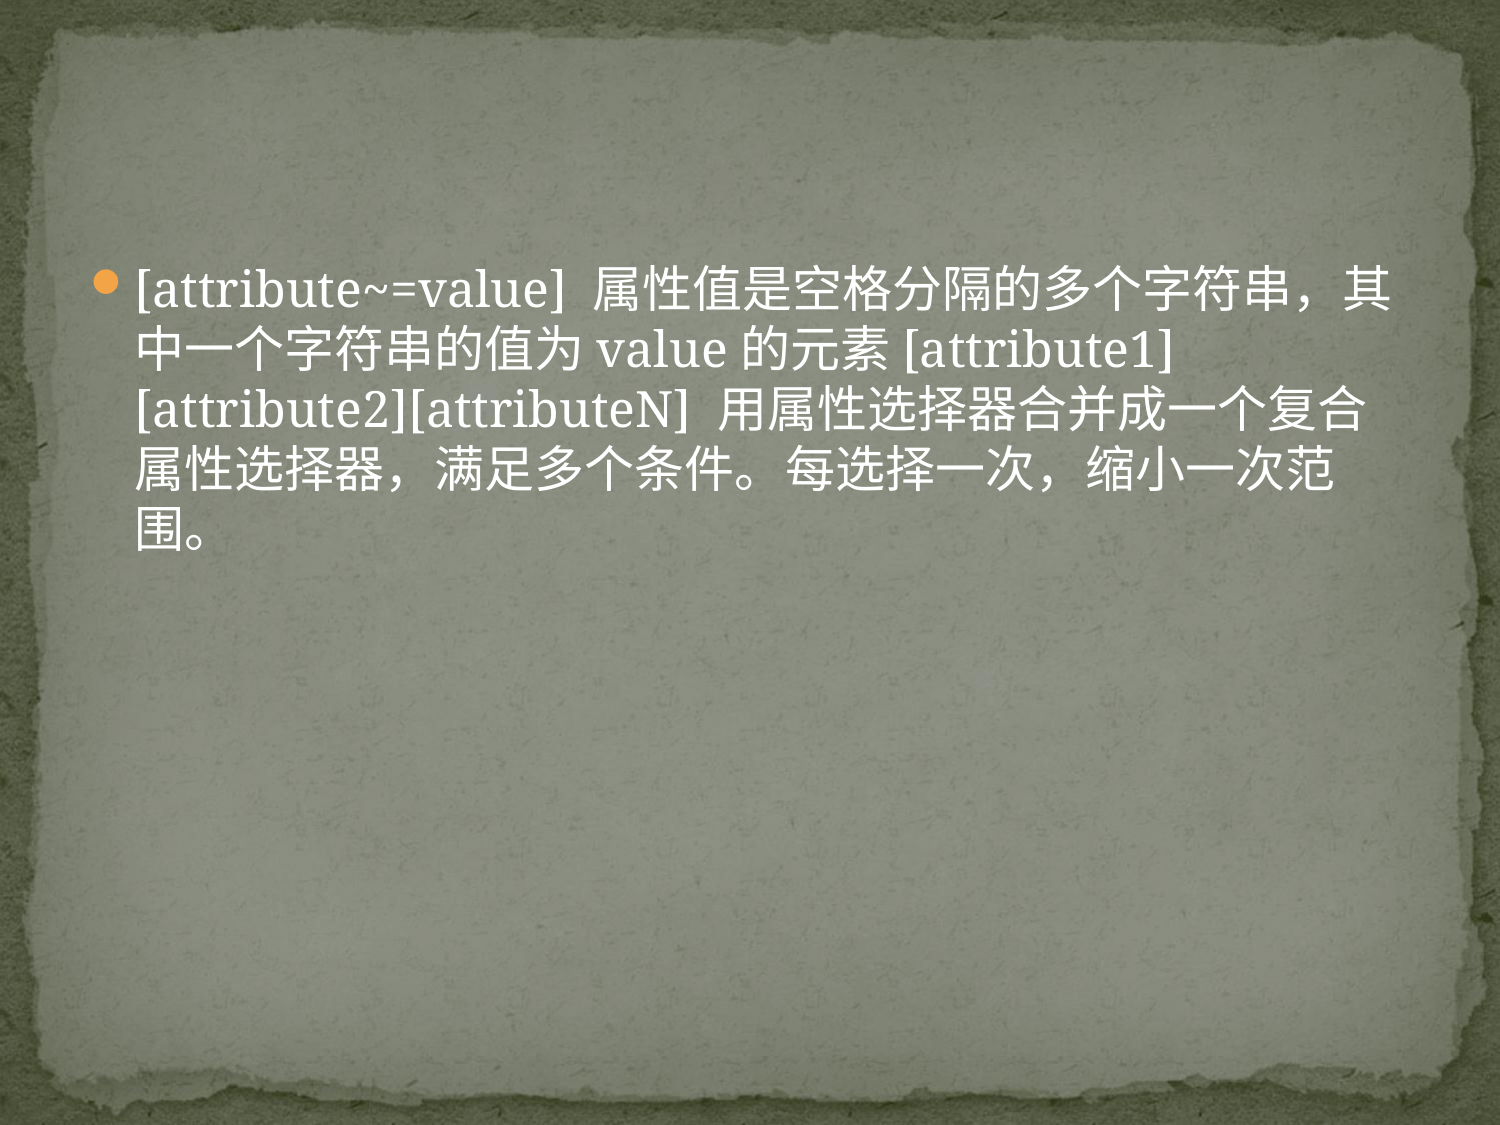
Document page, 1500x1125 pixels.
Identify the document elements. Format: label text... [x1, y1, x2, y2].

list [attribute~=value] 属性值是空格分隔的多个字符串，其中一个字符串的值为value的元素[attribute1][attribute2][attributeN] 用属性选择器合并成一个复合属性选择器，满足多个条件。每选择一次，缩小一次范围。 [74, 249, 1426, 1001]
picture [0, 0, 1500, 1125]
